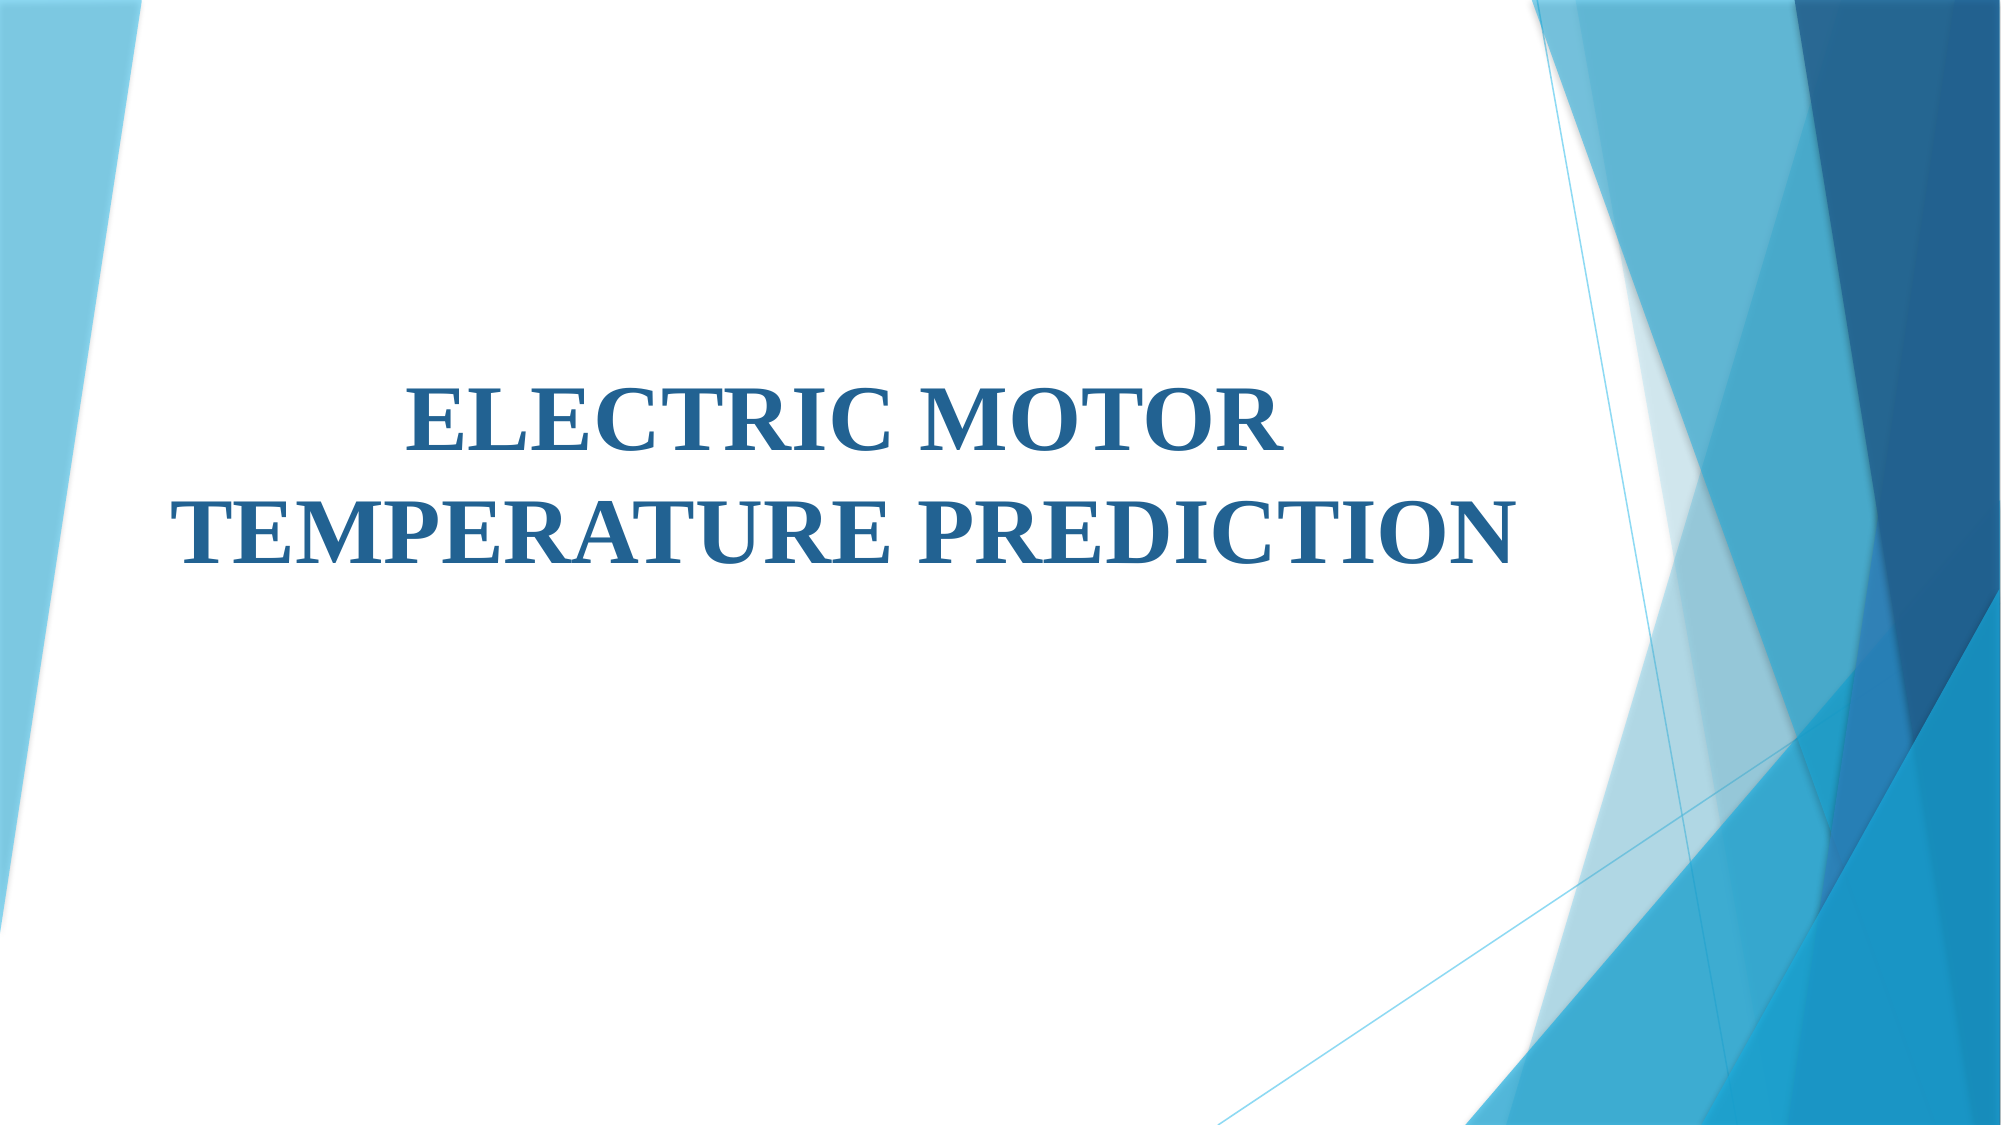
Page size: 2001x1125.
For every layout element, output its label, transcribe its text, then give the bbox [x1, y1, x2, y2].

title ELECTRIC MOTOR TEMPERATURE PREDICTION [147, 319, 1542, 590]
